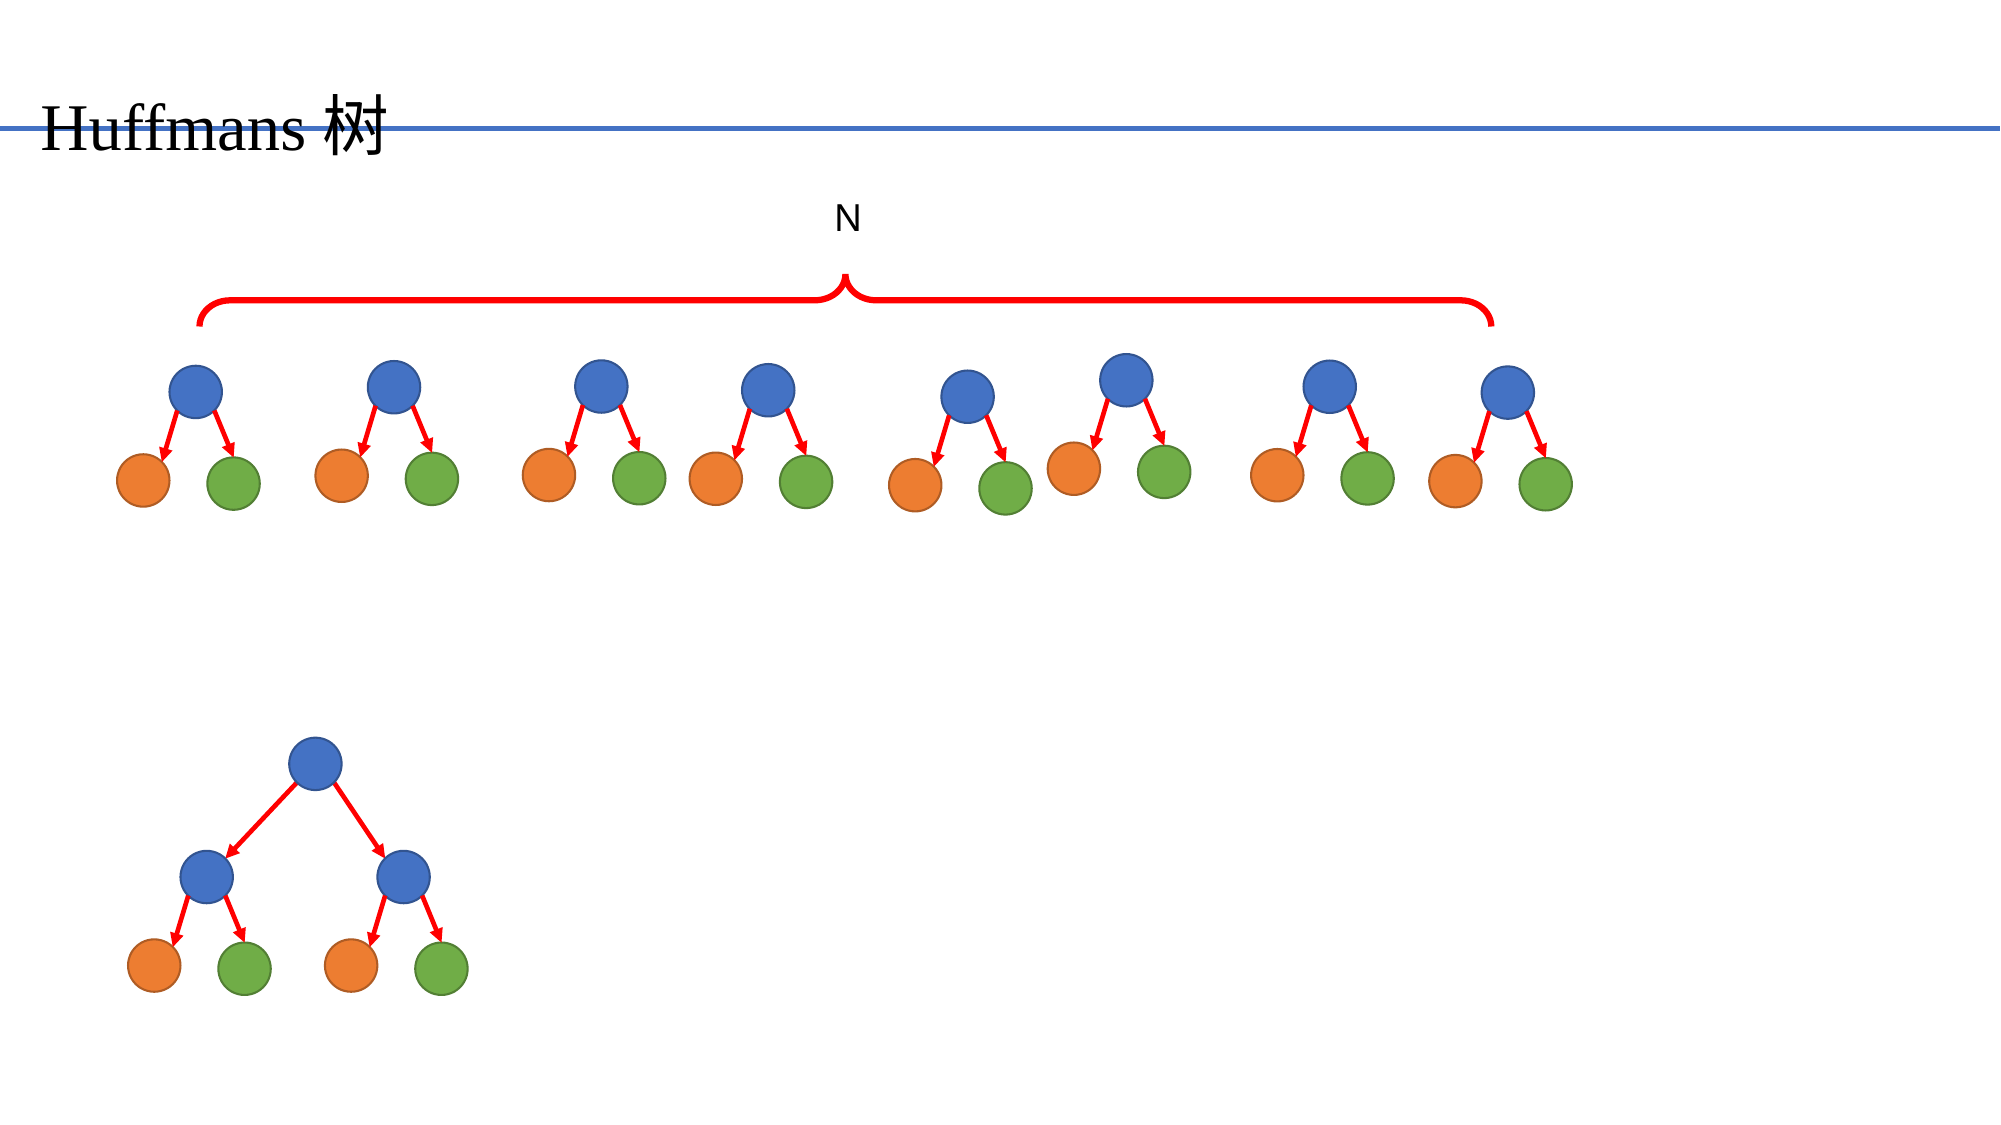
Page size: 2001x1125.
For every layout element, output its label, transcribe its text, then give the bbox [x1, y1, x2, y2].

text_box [1251, 360, 1394, 505]
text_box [522, 360, 666, 505]
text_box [325, 850, 468, 995]
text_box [117, 365, 386, 859]
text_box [689, 363, 833, 509]
title Huffmans树 [25, 20, 1751, 238]
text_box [889, 370, 1032, 515]
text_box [1047, 354, 1191, 499]
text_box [128, 850, 271, 995]
text_box [198, 274, 1492, 327]
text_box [315, 360, 459, 506]
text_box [1429, 366, 1573, 511]
text_box N [819, 186, 1095, 247]
